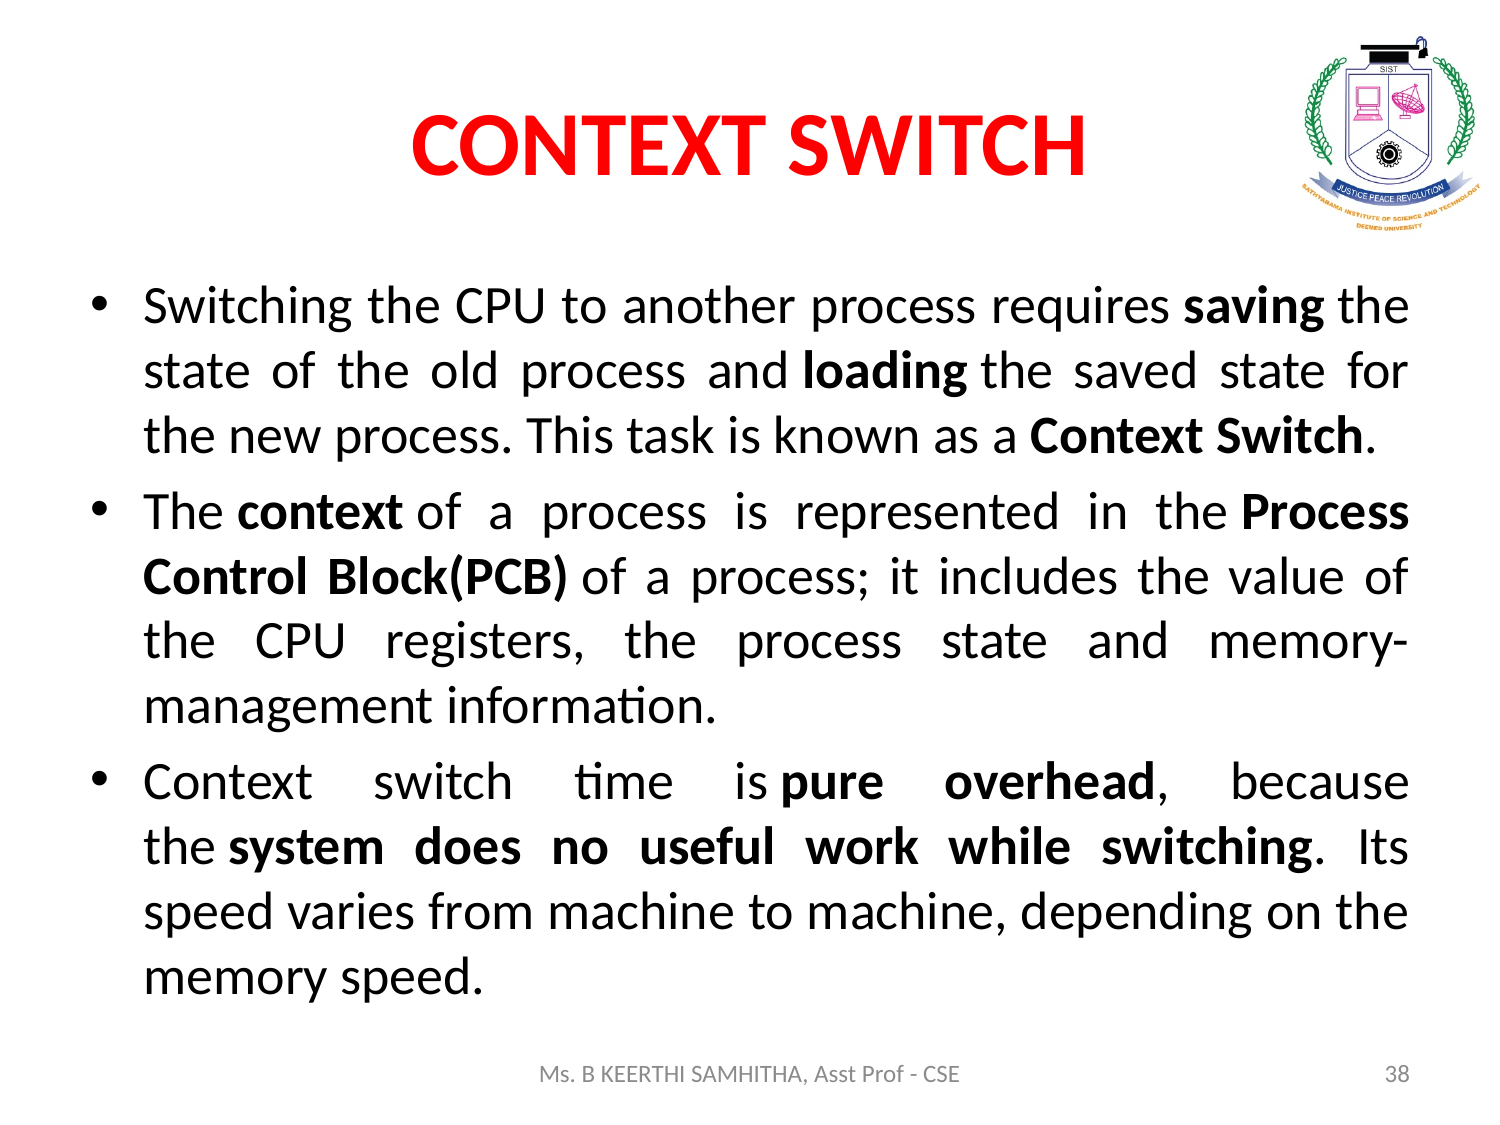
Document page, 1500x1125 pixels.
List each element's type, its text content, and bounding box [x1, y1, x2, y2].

picture [1280, 30, 1500, 251]
list Switching the CPU to another process requires saving the state of the old process and loading the saved state for the new process. This task is known as a Context Switch. The context of a process is represented in the Process Control Block(PCB) of a process; it includes the value of the CPU registers, the process state and memory-management information. Context switch time is pure overhead, because the system does no useful work while switching. Its speed varies from machine to machine, depending on the memory speed. [75, 262, 1425, 1035]
footer Ms. B KEERTHI SAMHITHA, Asst Prof - CSE [512, 1042, 988, 1103]
slide_number 38 [1074, 1042, 1425, 1103]
title CONTEXT SWITCH [75, 45, 1425, 233]
